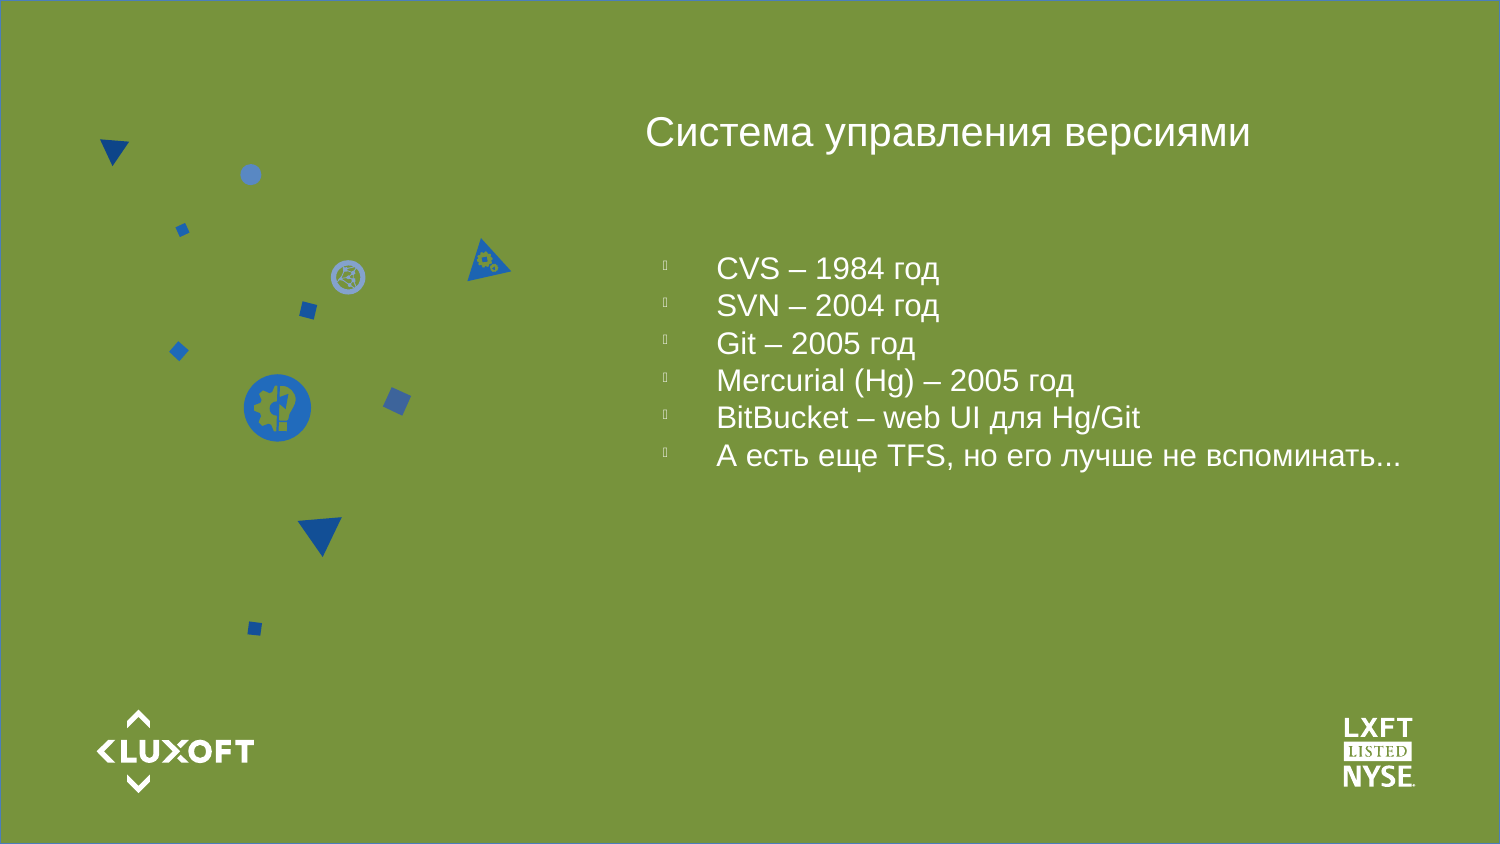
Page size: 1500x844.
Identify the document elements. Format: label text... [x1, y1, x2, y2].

text_box CVS – 1984 год SVN – 2004 год Git – 2005 год Mercurial (Hg) – 2005 год BitBucket – web UI для Hg/Git А есть еще TFS, но его лучше не вспоминать... [645, 247, 1458, 709]
text_box Система управления версиями [645, 58, 1458, 201]
